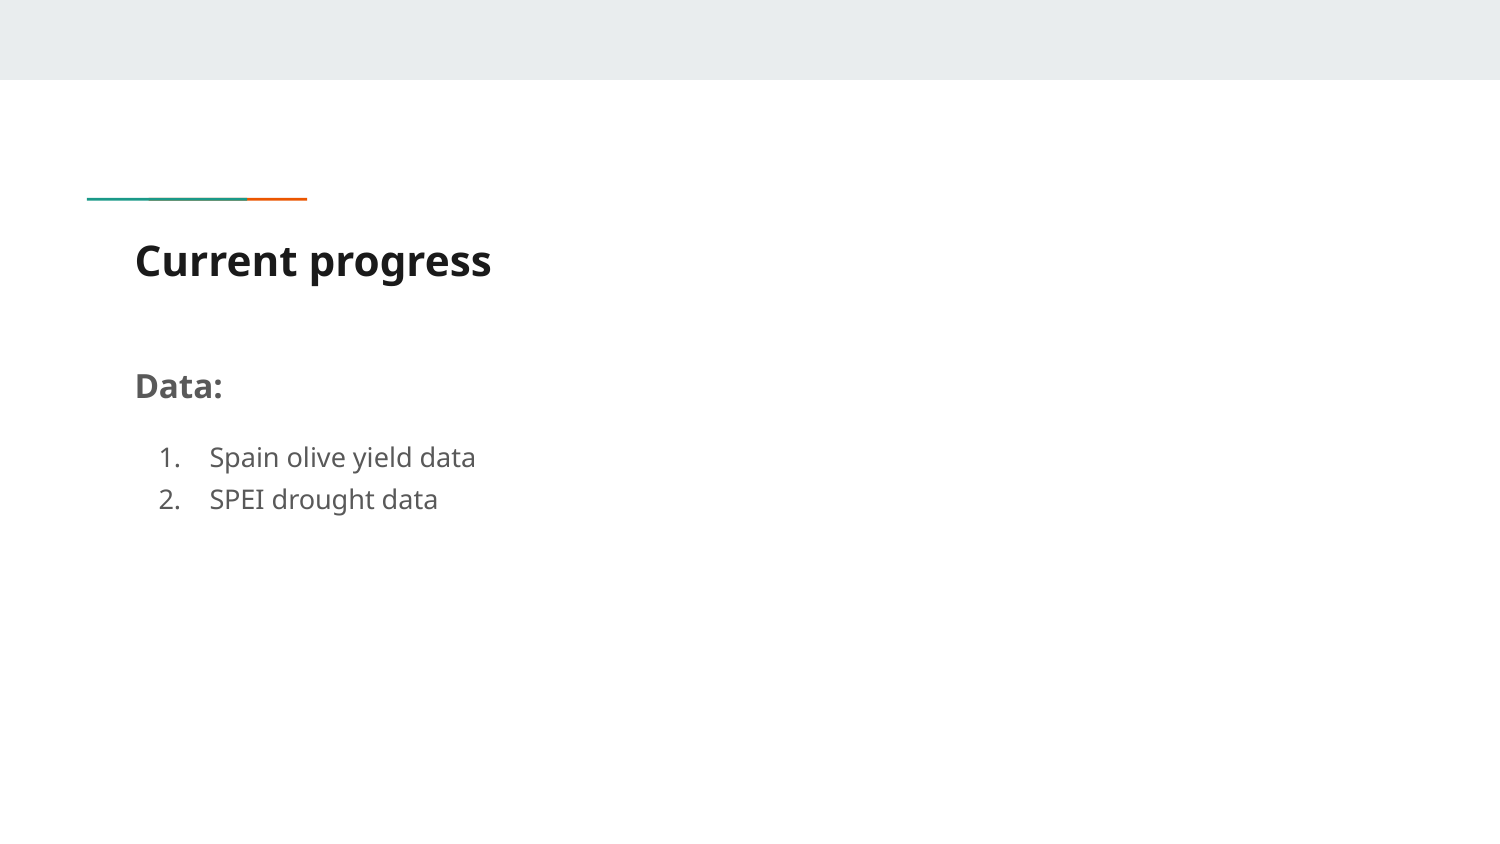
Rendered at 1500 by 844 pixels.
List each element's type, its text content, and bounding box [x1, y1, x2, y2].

title Current progress [119, 216, 1381, 305]
list Data: Spain olive yield data SPEI drought data [119, 341, 1381, 712]
